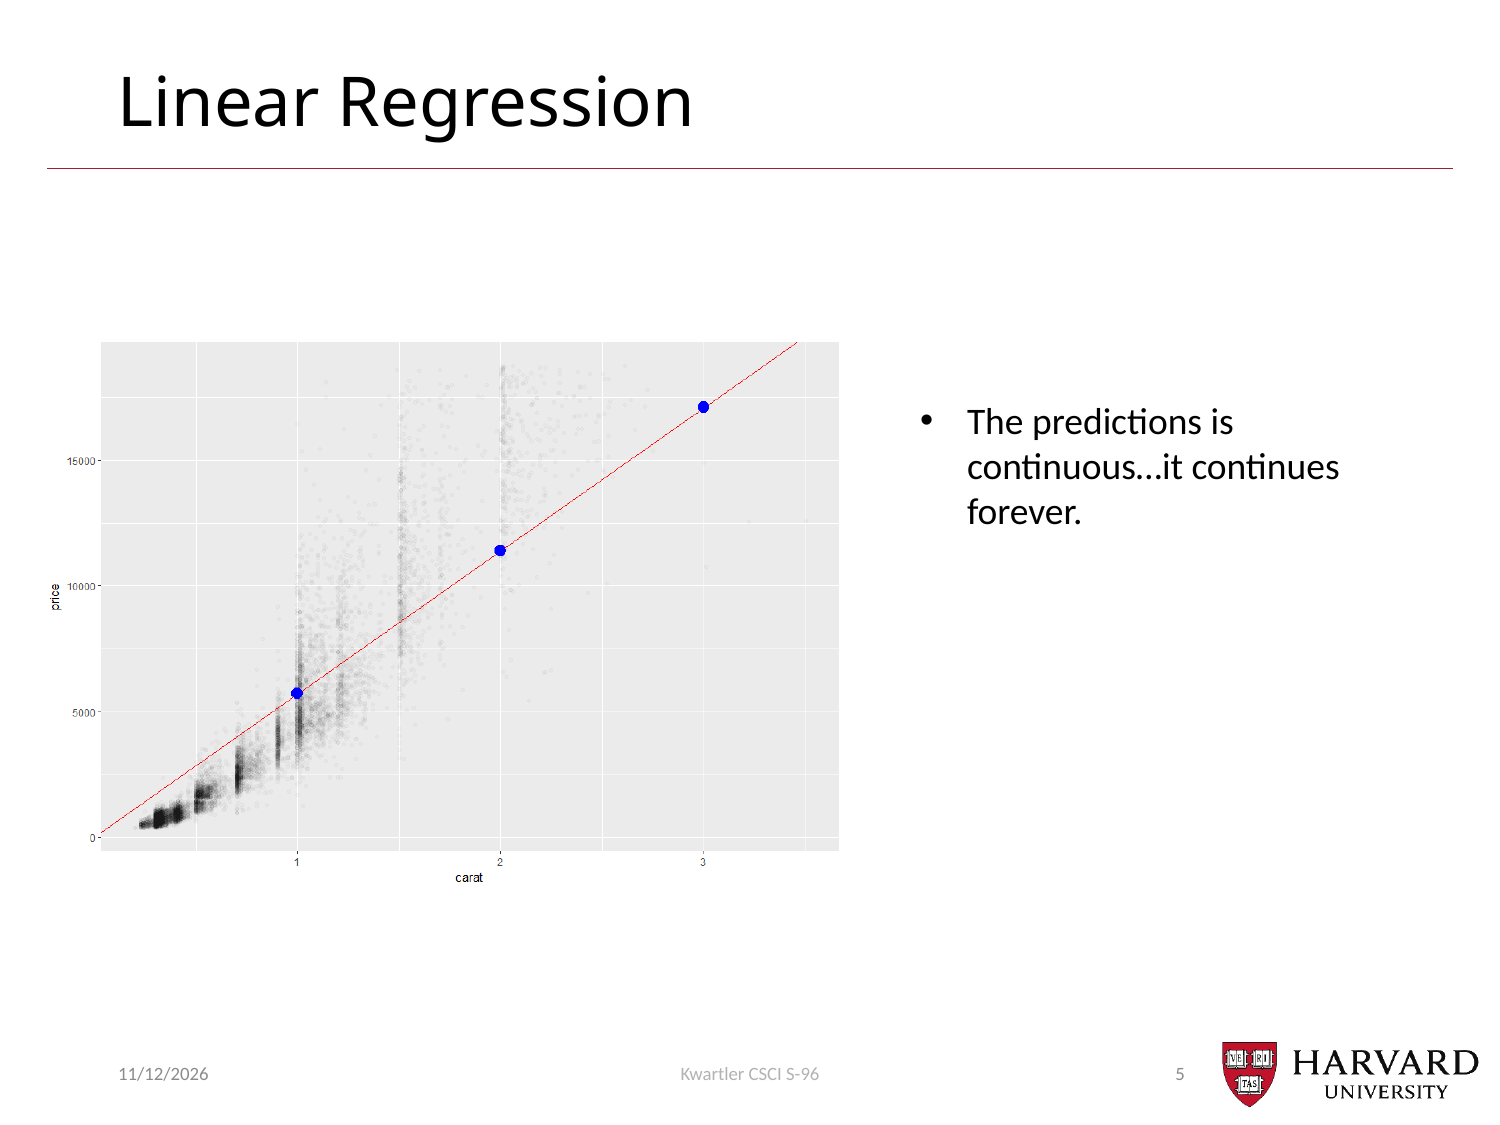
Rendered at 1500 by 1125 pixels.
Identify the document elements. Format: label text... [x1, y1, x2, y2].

picture [42, 336, 850, 887]
text_box The predictions is continuous…it continues forever. [905, 389, 1438, 540]
title Linear Regression [103, 59, 1397, 157]
slide_number 5 [1059, 1042, 1200, 1103]
picture [1200, 1024, 1500, 1125]
footer Kwartler CSCI S-96 [496, 1042, 1004, 1103]
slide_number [103, 1042, 441, 1103]
